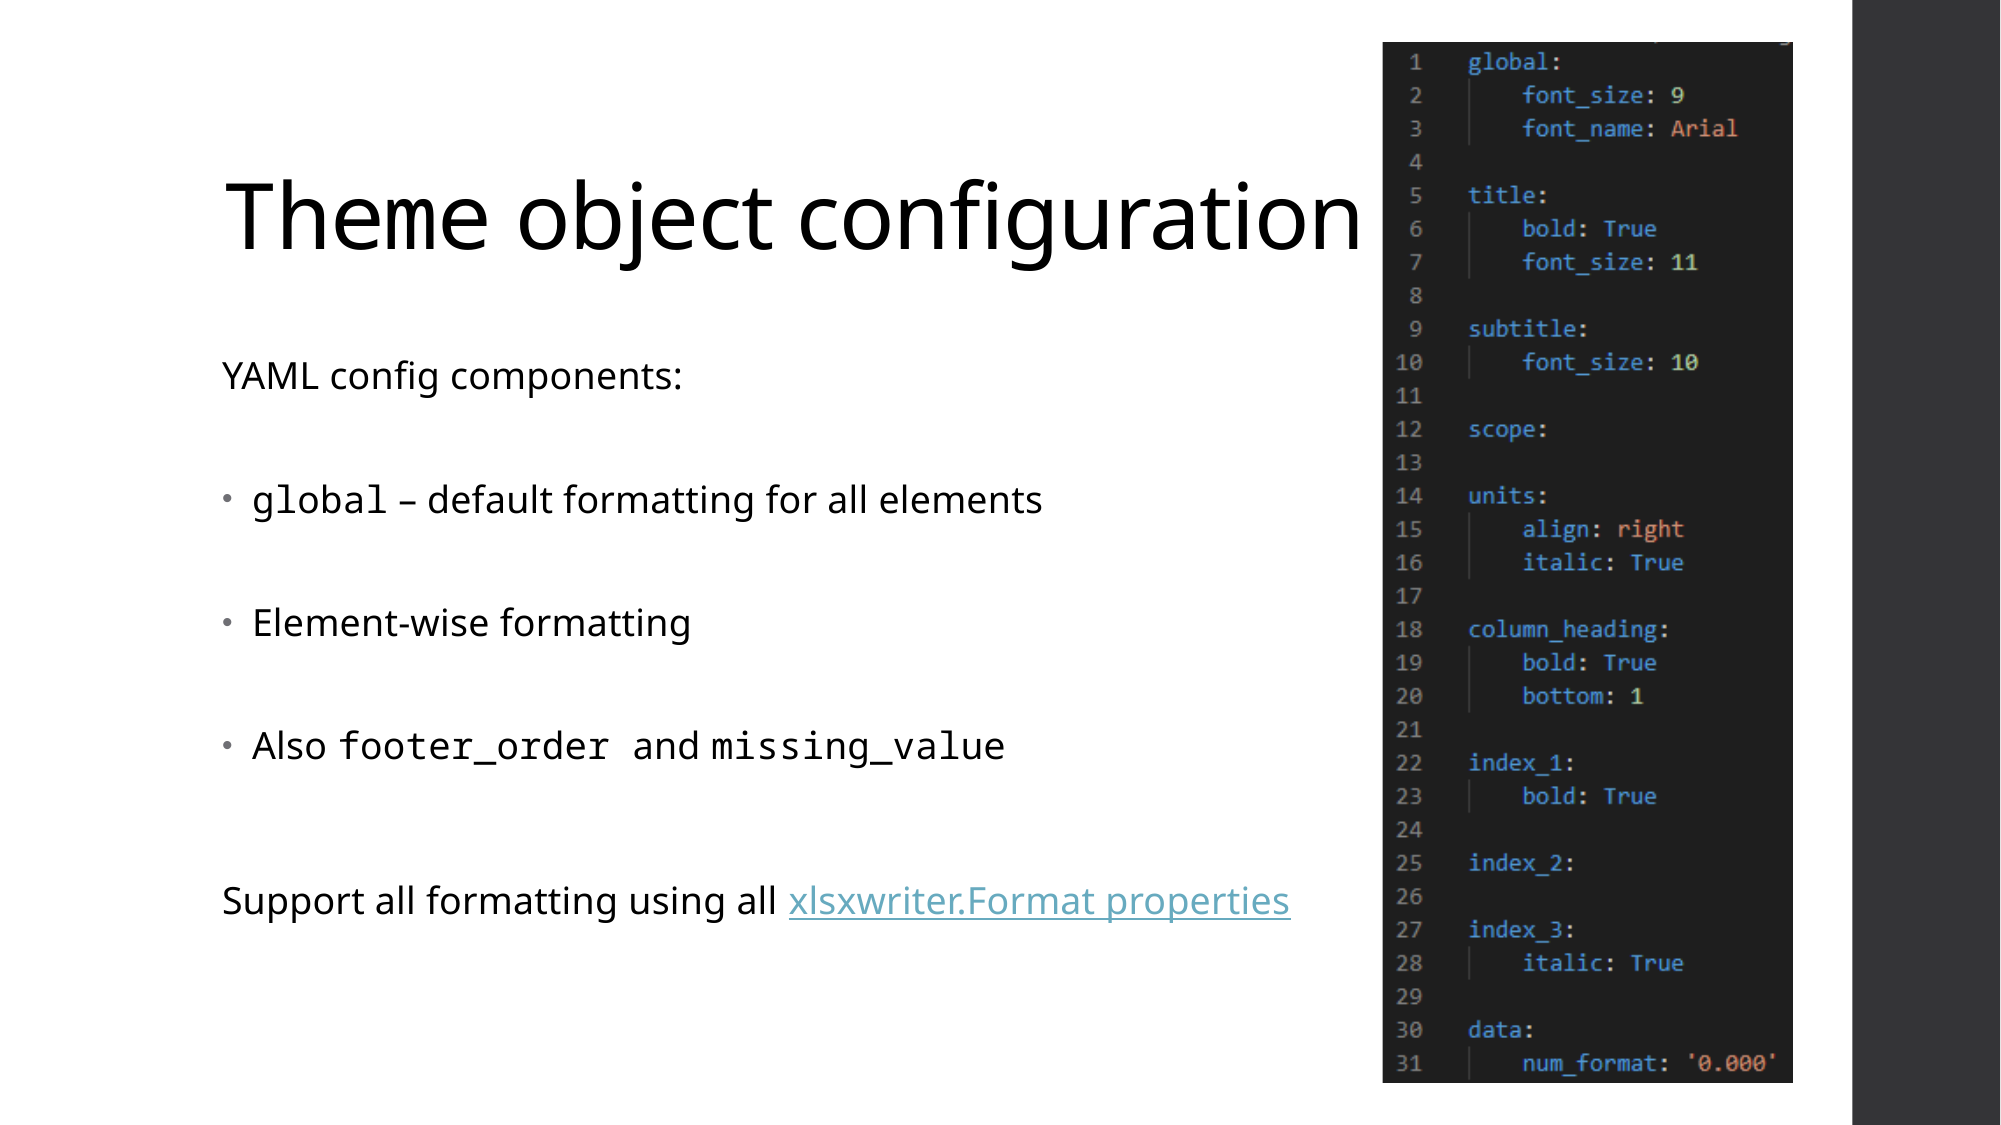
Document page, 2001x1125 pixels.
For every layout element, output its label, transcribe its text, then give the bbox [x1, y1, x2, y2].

picture [1382, 42, 1794, 1083]
title Theme object configuration [206, 60, 1375, 278]
list YAML config components: global – default formatting for all elements Element-wise formatting Also footer_order and missing_value Support all formatting using all xlsxwriter.Format properties [206, 299, 1375, 1014]
